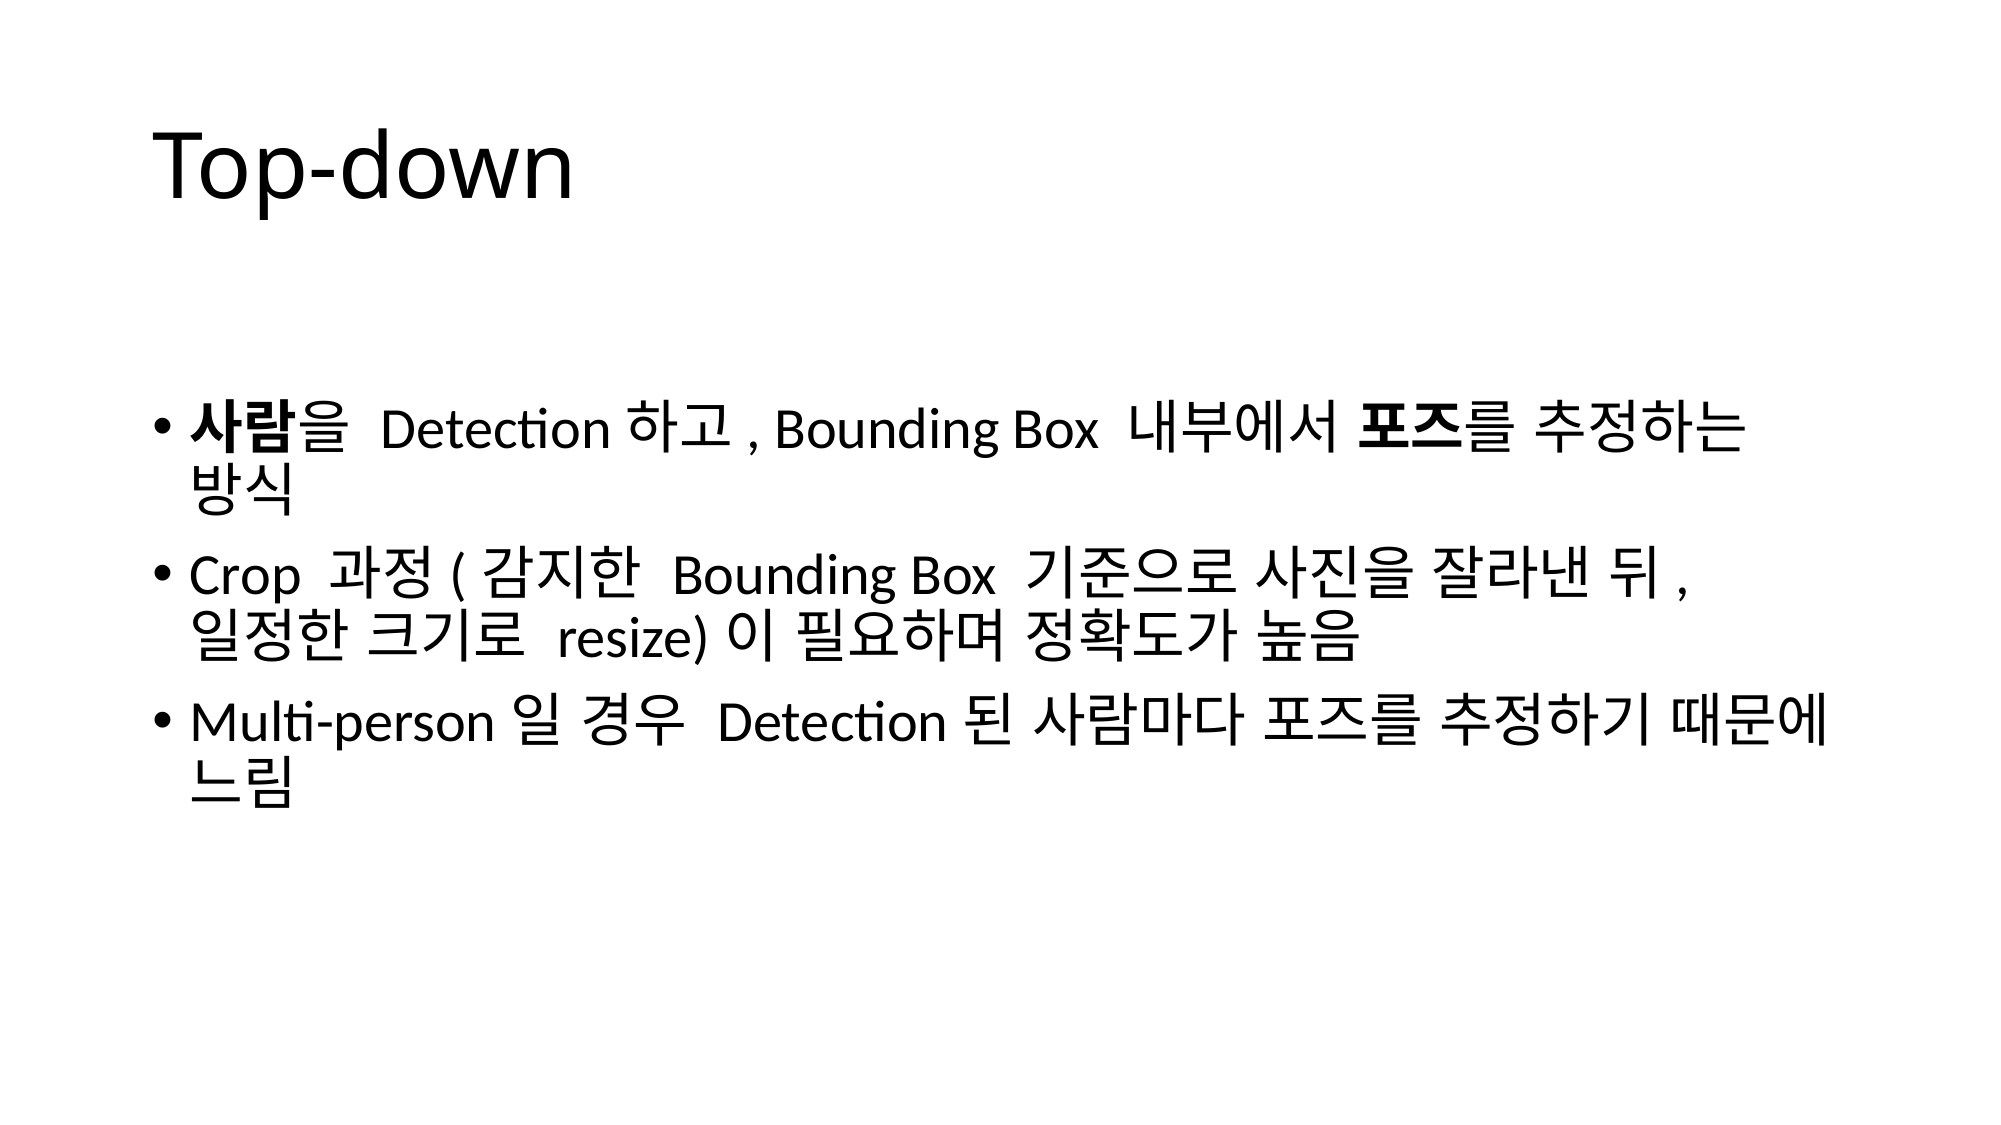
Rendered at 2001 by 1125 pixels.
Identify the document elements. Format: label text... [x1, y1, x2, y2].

title Top-down [137, 59, 1863, 278]
list 사람을 Detection하고, Bounding Box 내부에서 포즈를 추정하는 방식 Crop 과정(감지한 Bounding Box 기준으로 사진을 잘라낸 뒤, 일정한 크기로 resize)이 필요하며 정확도가 높음 Multi-person일 경우 Detection된 사람마다 포즈를 추정하기 때문에 느림 [137, 299, 1863, 1014]
